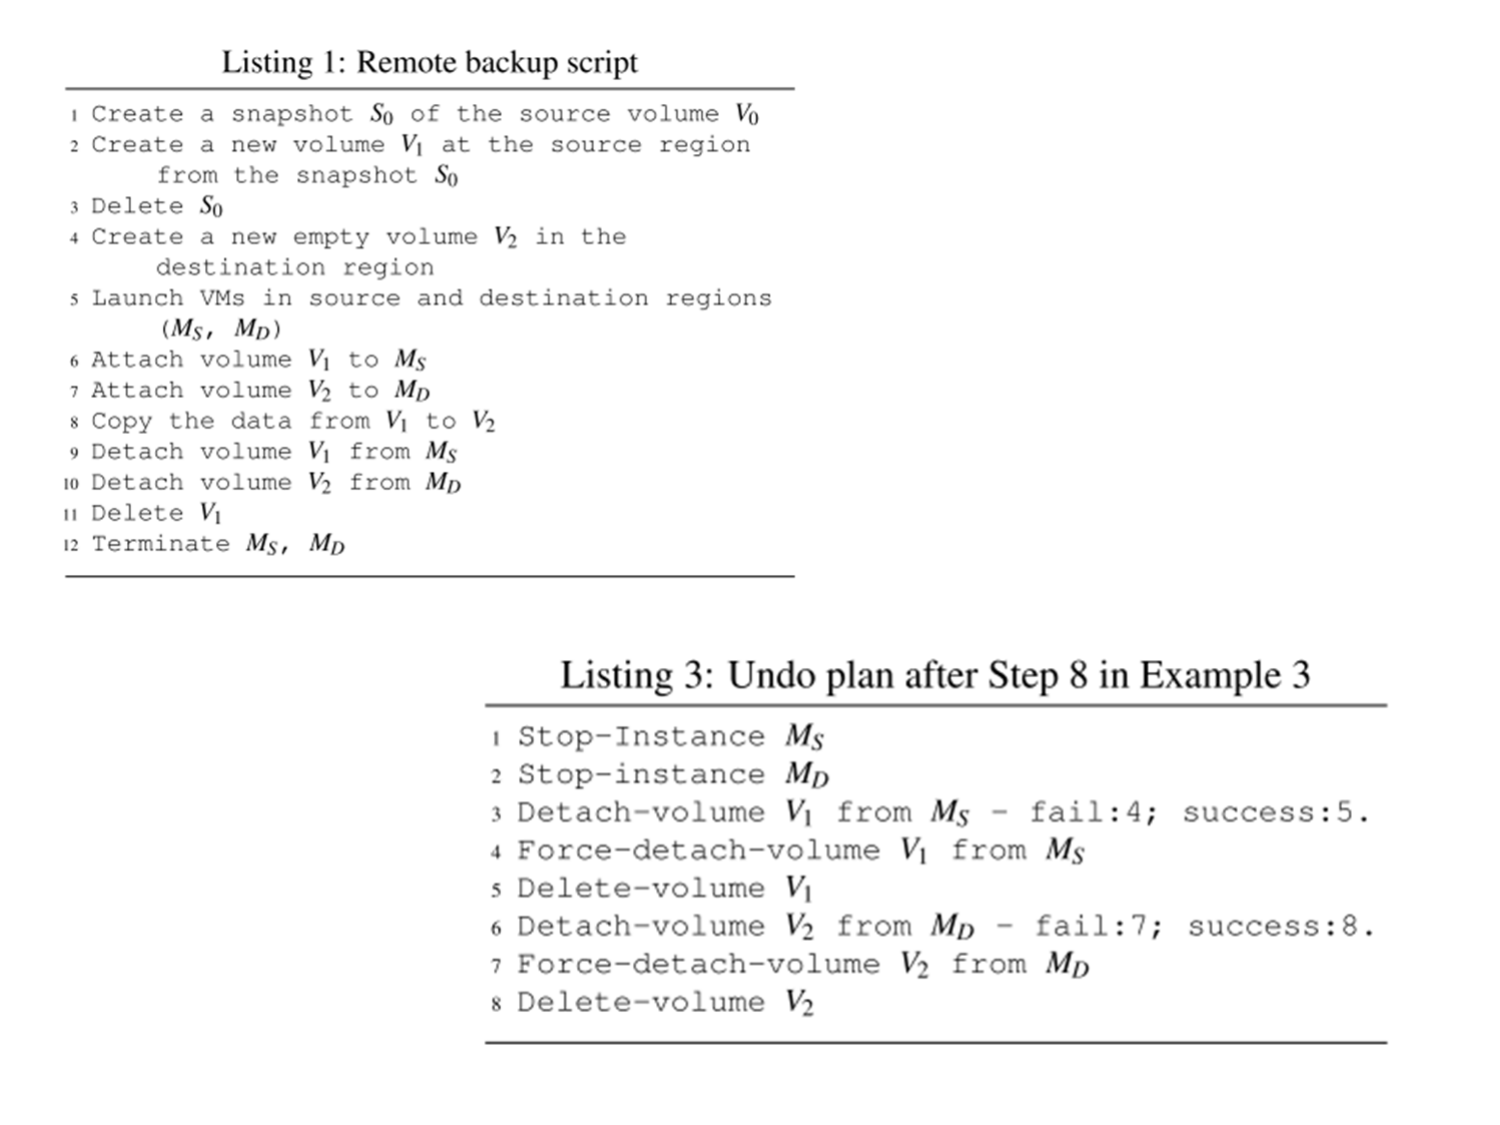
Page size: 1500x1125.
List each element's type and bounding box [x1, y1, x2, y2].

picture [454, 632, 1438, 1075]
list [15, 42, 845, 599]
